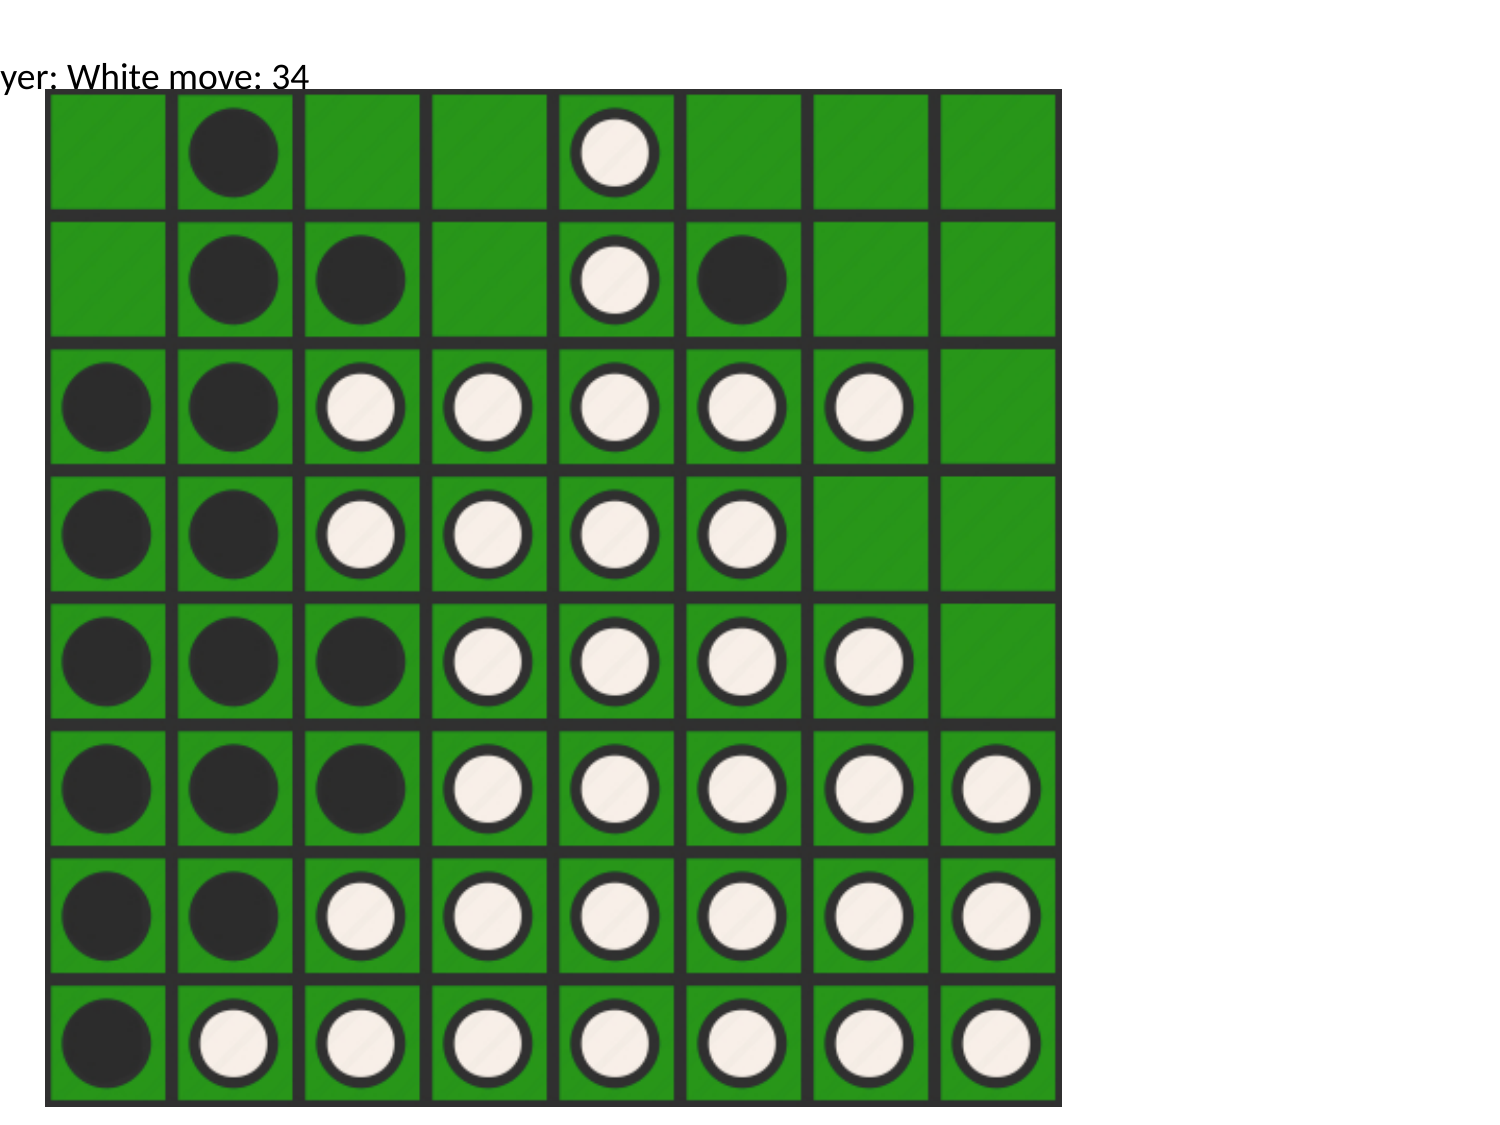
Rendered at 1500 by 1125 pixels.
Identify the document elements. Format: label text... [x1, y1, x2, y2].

text_box turn: 46 player: White move: 34 [0, 44, 325, 105]
picture [44, 89, 1062, 1107]
